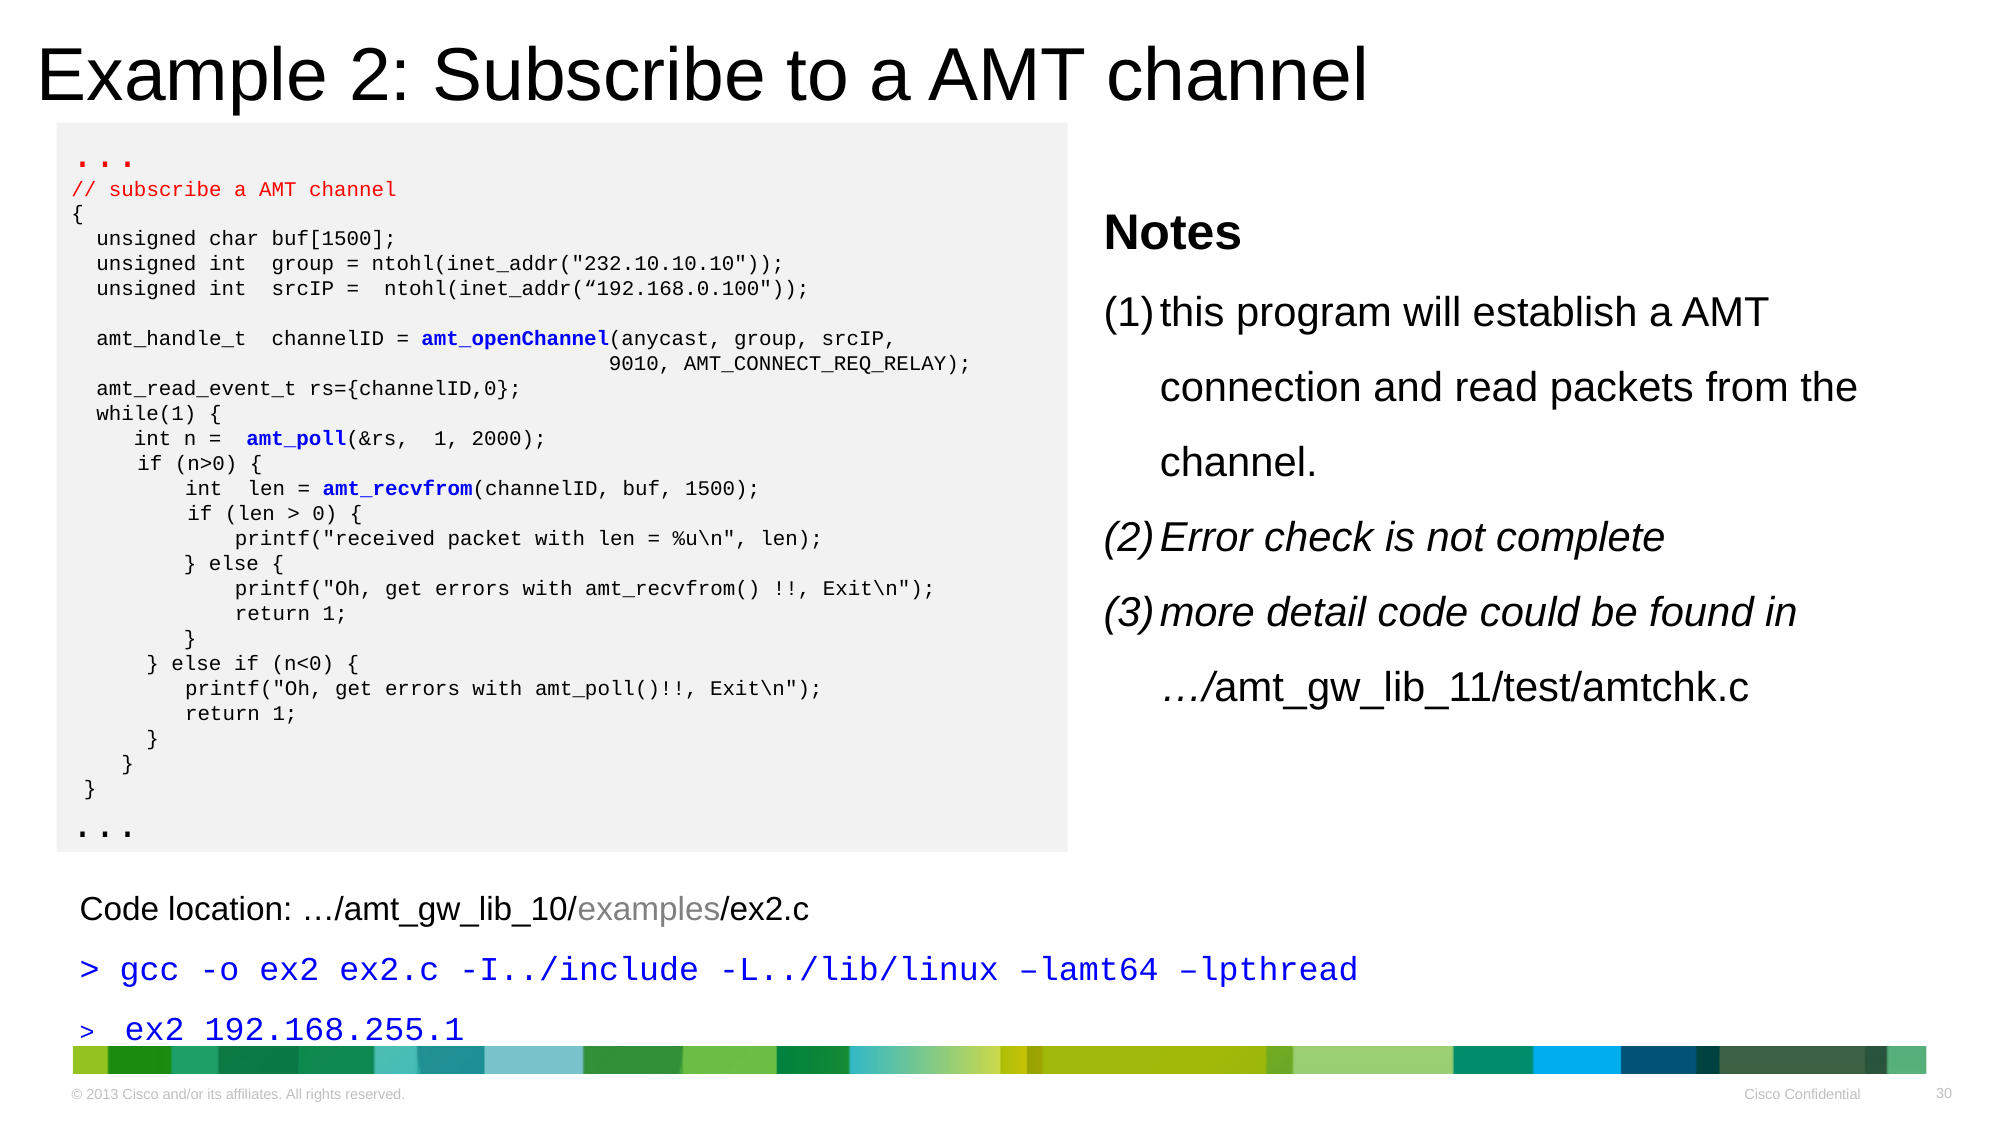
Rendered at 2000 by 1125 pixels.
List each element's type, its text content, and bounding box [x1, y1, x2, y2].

picture [72, 1046, 1533, 1074]
title Example 2: Subscribe to a AMT channel [23, 2, 1977, 123]
picture [1697, 1046, 1927, 1074]
text_box Code location: …/amt_gw_lib_10/examples/ex2.c > gcc -o ex2 ex2.c -I../include -L../lib/linux –lamt64 –lpthread > ex2 192.168.255.1 [64, 859, 1375, 1055]
text_box Notes this program will establish a AMT connection and read packets from the channel. Error check is not complete more detail code could be found in …/amt_gw_lib_11/test/amtchk.c [1088, 191, 1977, 717]
text_box ... // subscribe a AMT channel { unsigned char buf[1500]; unsigned int group = ntohl(inet_addr("232.10.10.10")); unsigned int srcIP = ntohl(inet_addr(“192.168.0.100")); amt_handle_t channelID = amt_openChannel(anycast, group, srcIP, 9010, AMT_CONNECT_REQ_RELAY); amt_read_event_t rs={channelID,0}; while(1) { int n = amt_poll(&rs, 1, 2000); if (n>0) { int len = amt_recvfrom(channelID, buf, 1500); if (len > 0) { printf("received packet with len = %u\n", len); } else { printf("Oh, get errors with amt_recvfrom() !!, Exit\n"); return 1; } } else if (n<0) { printf("Oh, get errors with amt_poll()!!, Exit\n"); return 1; } } } ... [56, 122, 1068, 852]
